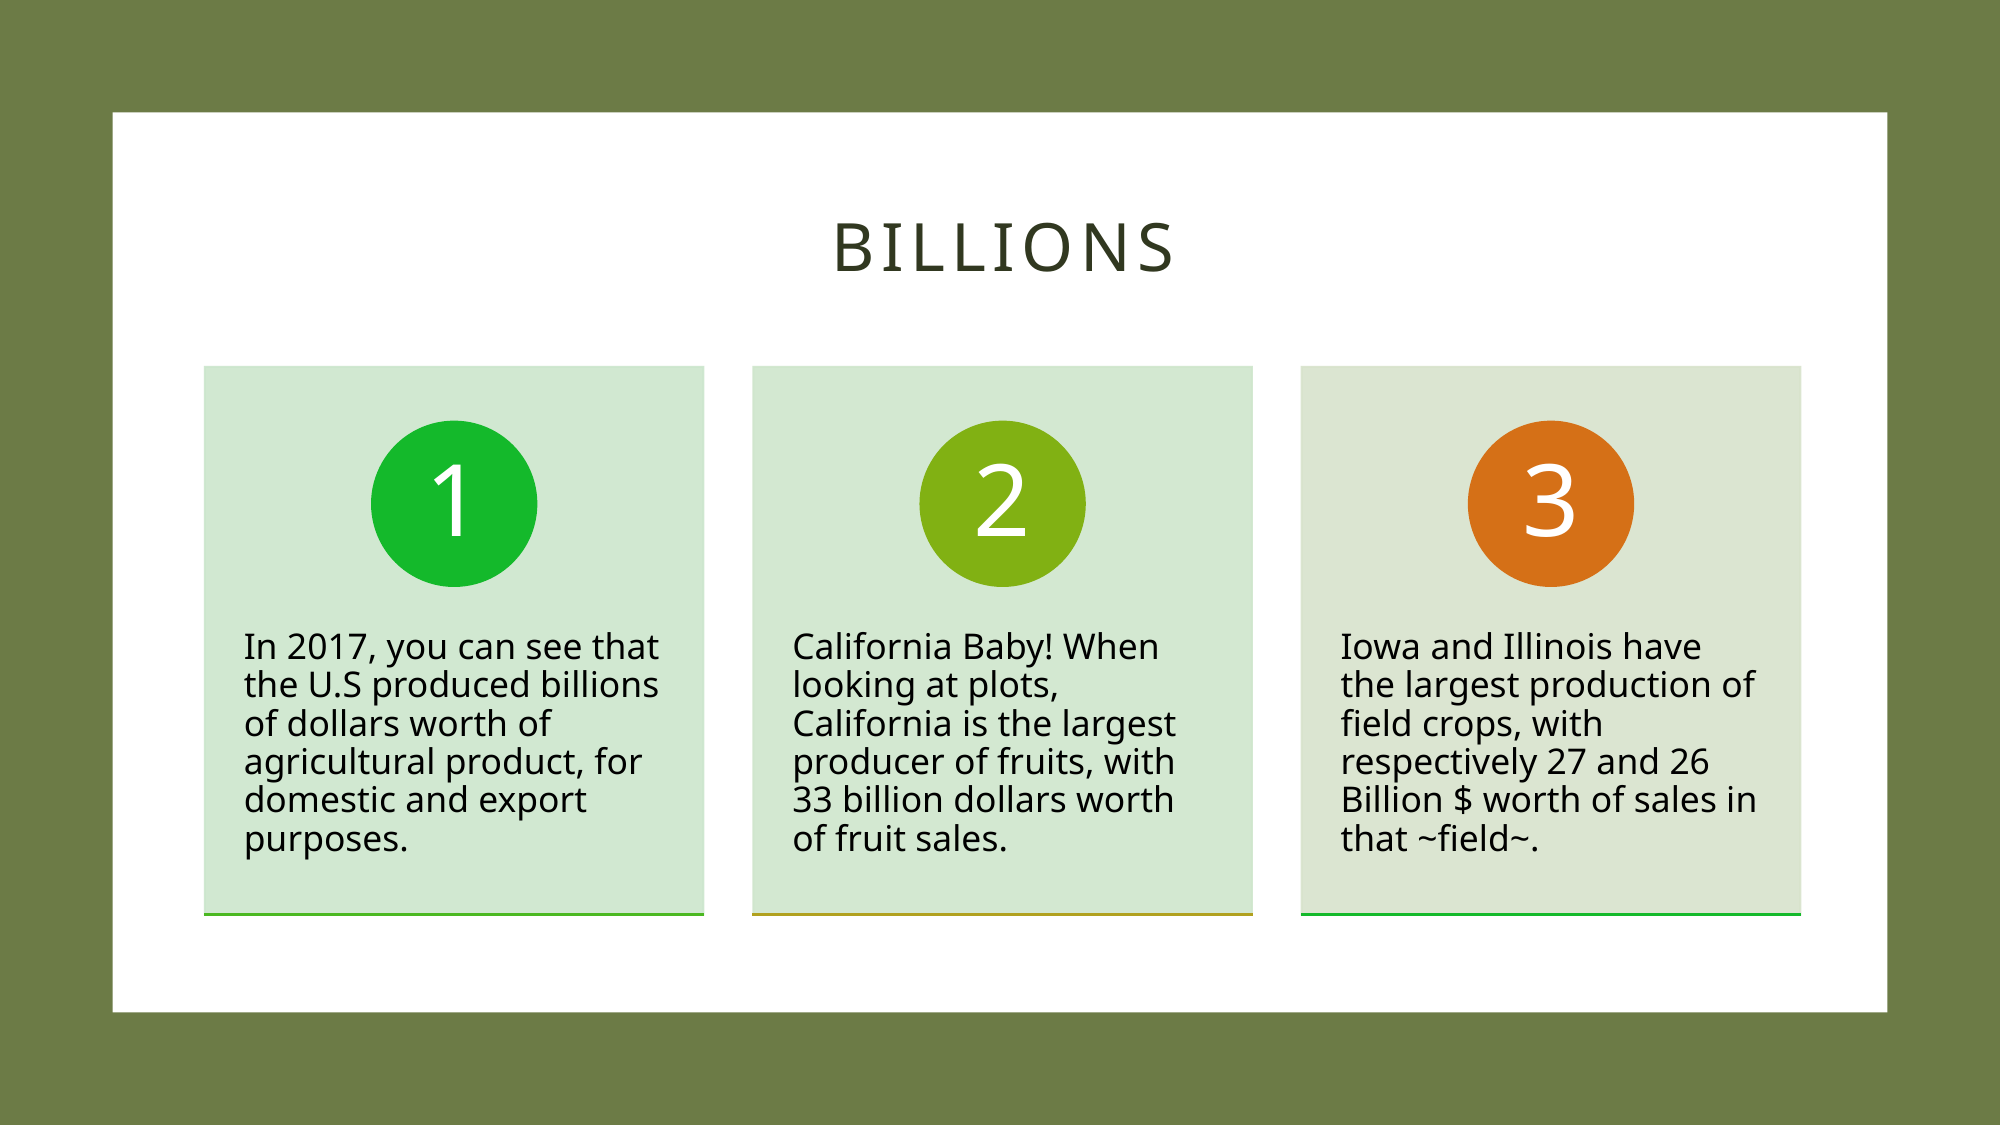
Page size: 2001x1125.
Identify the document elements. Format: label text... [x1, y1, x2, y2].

text_box [0, 0, 2000, 1125]
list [204, 366, 1801, 915]
title Billions [225, 176, 1782, 324]
text_box [111, 111, 1888, 1013]
